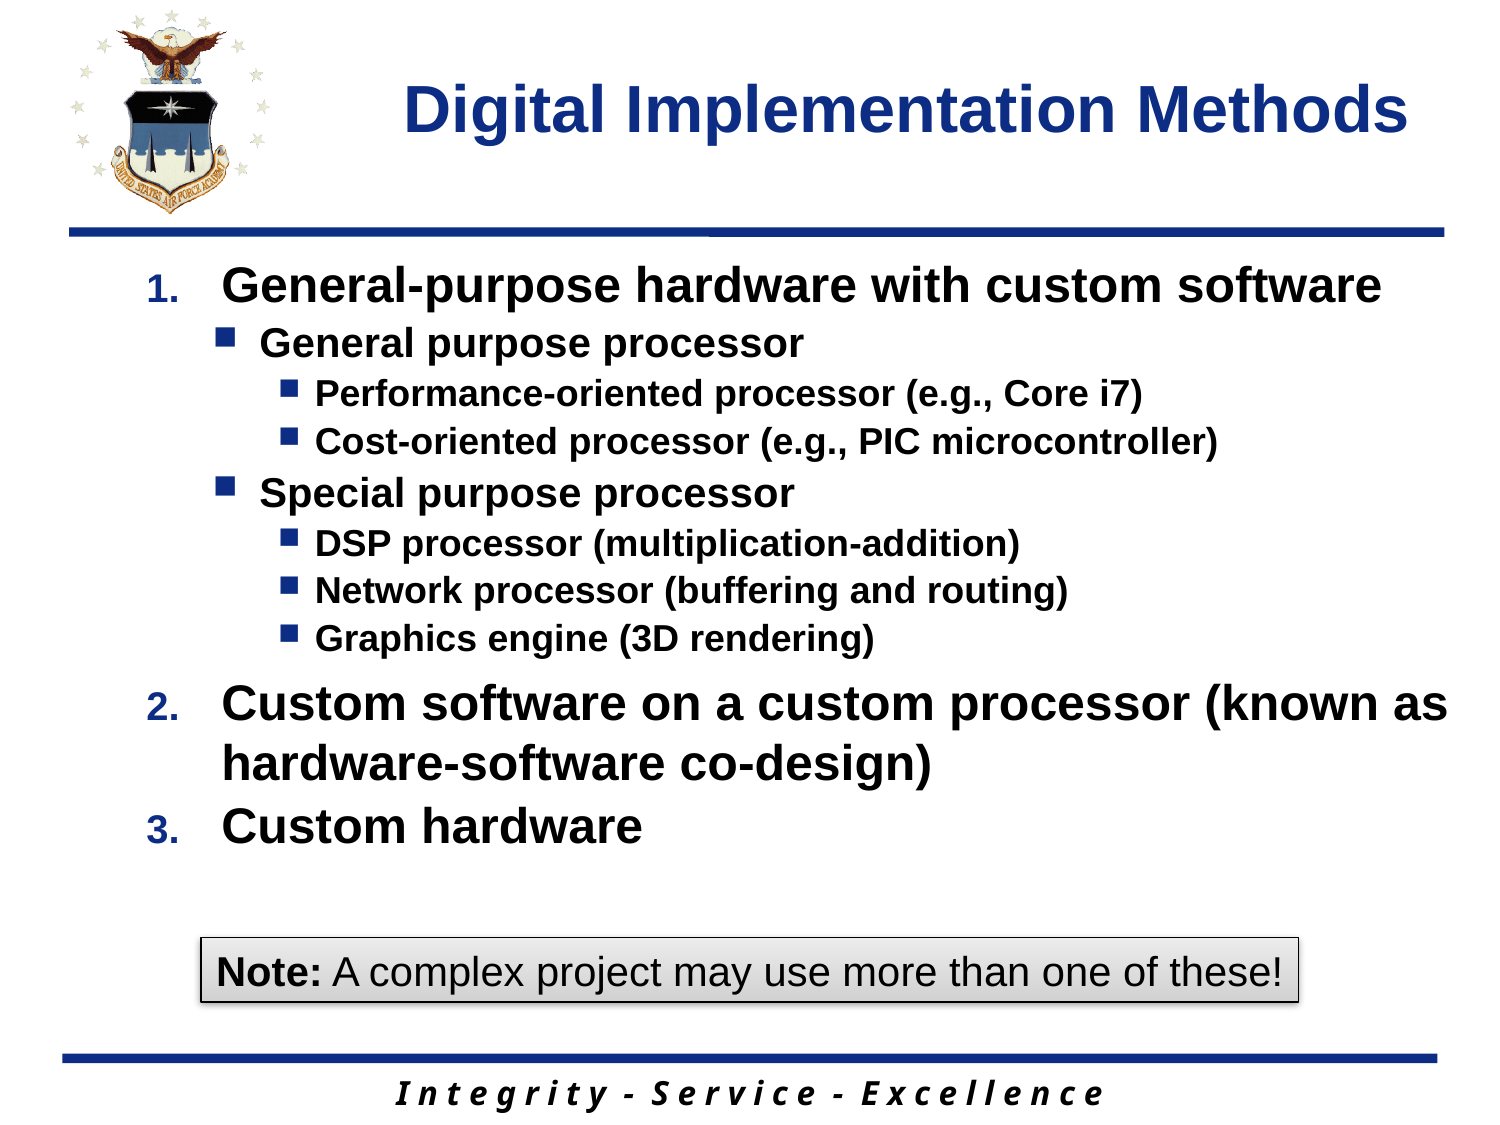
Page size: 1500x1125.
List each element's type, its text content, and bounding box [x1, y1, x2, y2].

picture [63, 0, 275, 222]
list General-purpose hardware with custom software General purpose processor Performance-oriented processor (e.g., Core i7) Cost-oriented processor (e.g., PIC microcontroller) Special purpose processor DSP processor (multiplication-addition) Network processor (buffering and routing) Graphics engine (3D rendering) Custom software on a custom processor (known as hardware-software co-design) Custom hardware [131, 251, 1466, 962]
title Digital Implementation Methods [313, 12, 1427, 201]
text_box Note: A complex project may use more than one of these! [200, 937, 1299, 1003]
slide_number 17 [1133, 1025, 1484, 1105]
